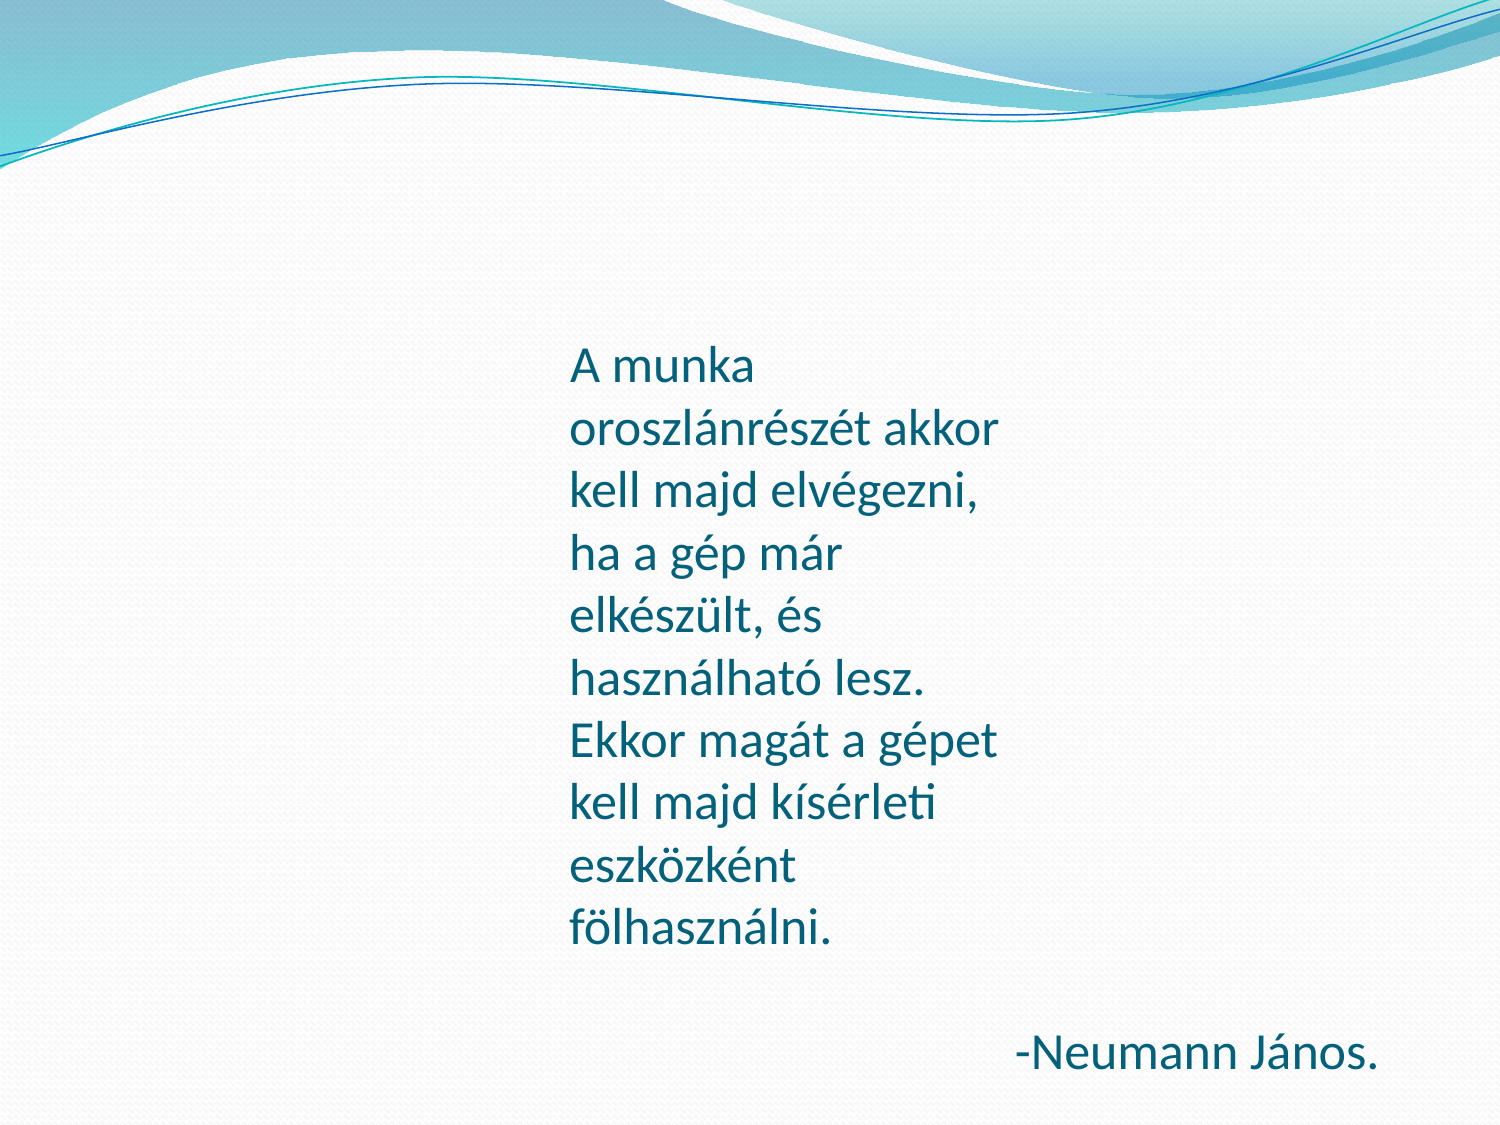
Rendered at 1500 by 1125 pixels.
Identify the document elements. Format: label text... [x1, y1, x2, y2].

title A munka oroszlánrészét akkor kell majd elvégezni, ha a gép már elkészült, és használható lesz. Ekkor magát a gépet kell majd kísérleti eszközként fölhasználni. -Neumann János. [41, 0, 1467, 1080]
